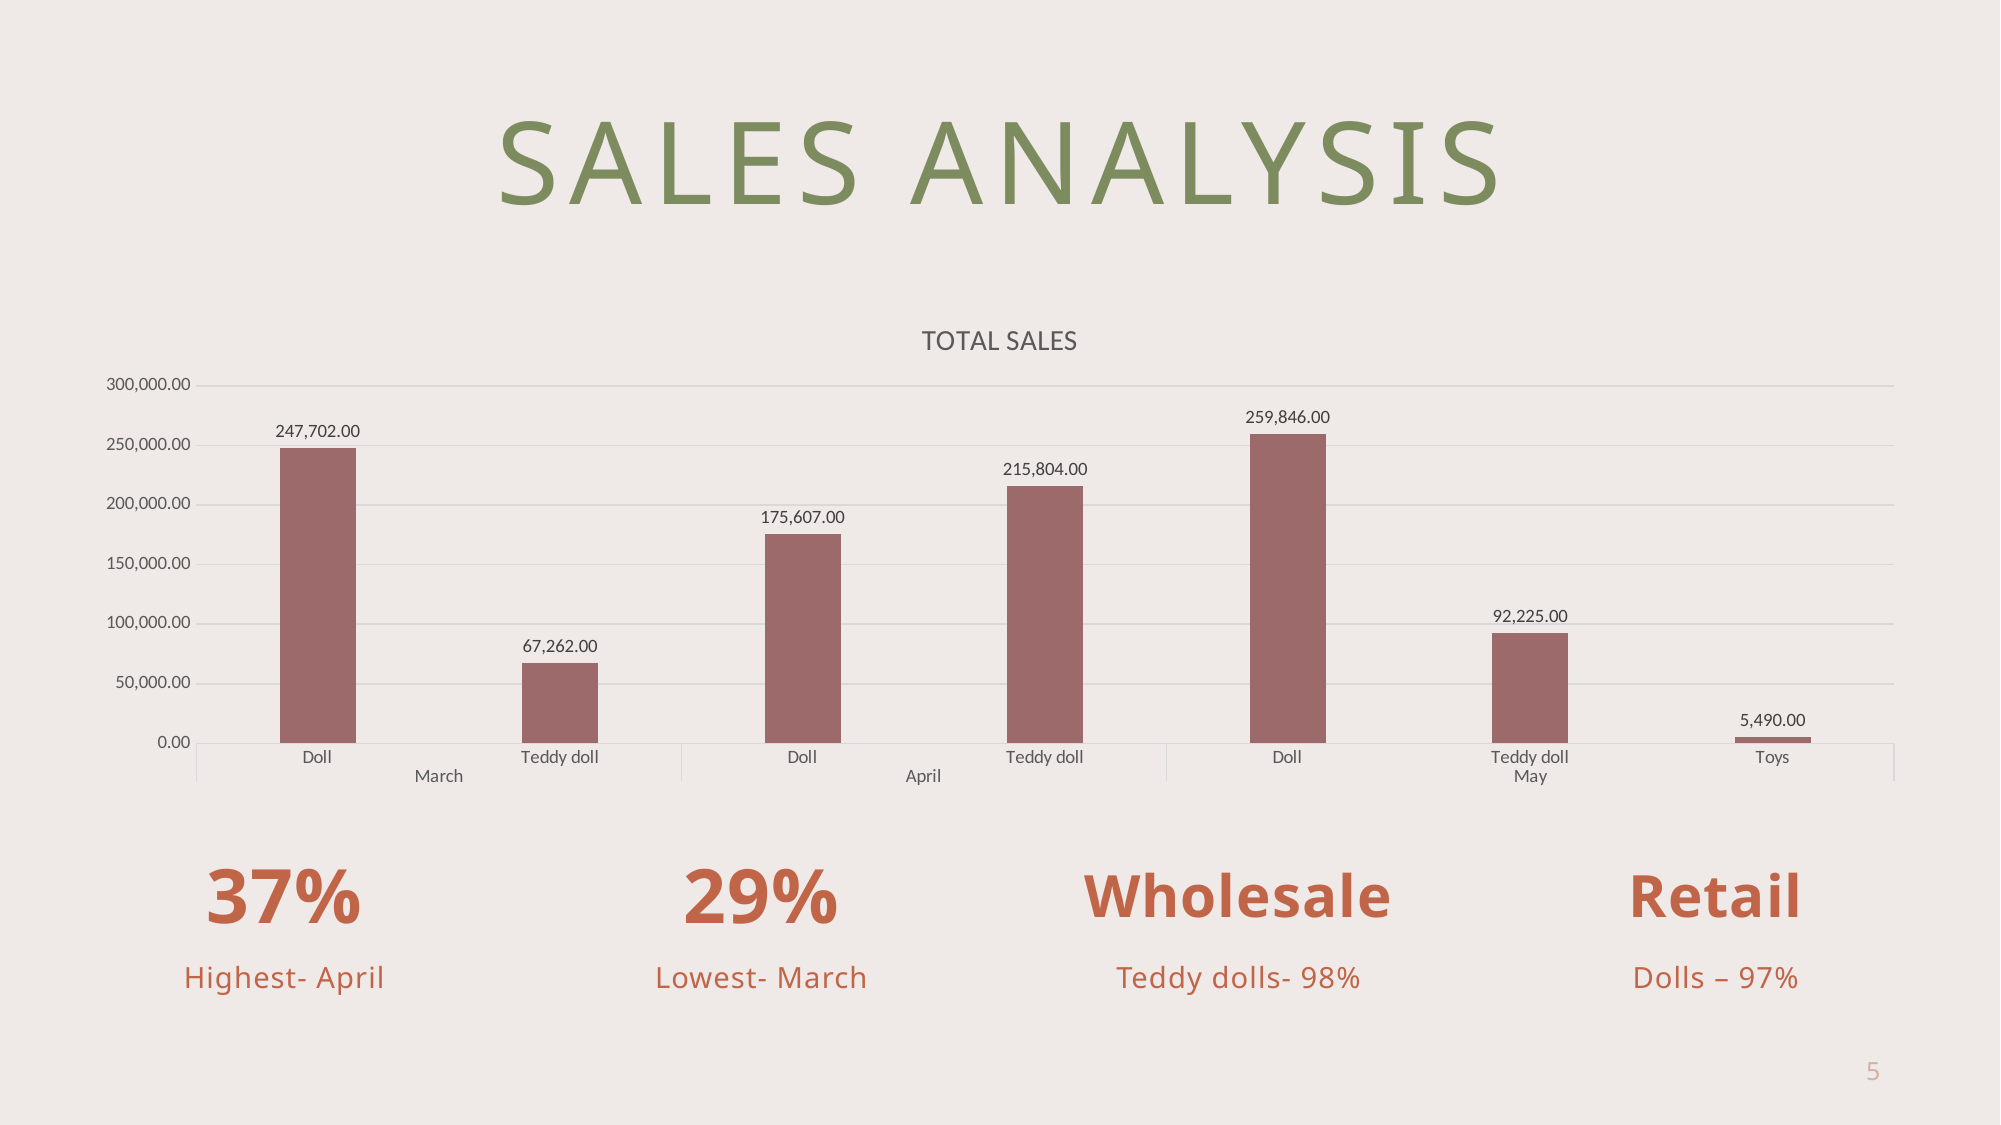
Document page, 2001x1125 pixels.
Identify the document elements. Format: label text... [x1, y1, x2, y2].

list Teddy dolls- 98% [1059, 942, 1419, 1003]
list 29% [581, 858, 941, 940]
slide_number 5 [1445, 1042, 1896, 1103]
list Wholesale [1059, 858, 1419, 940]
list Lowest- March [581, 942, 941, 1003]
title SALES ANALYSIS [104, 105, 1896, 301]
list Highest- April [104, 942, 464, 1003]
list 37% [104, 858, 464, 940]
chart [68, 301, 1932, 797]
list Dolls – 97% [1536, 942, 1896, 1003]
list Retail [1536, 858, 1896, 940]
